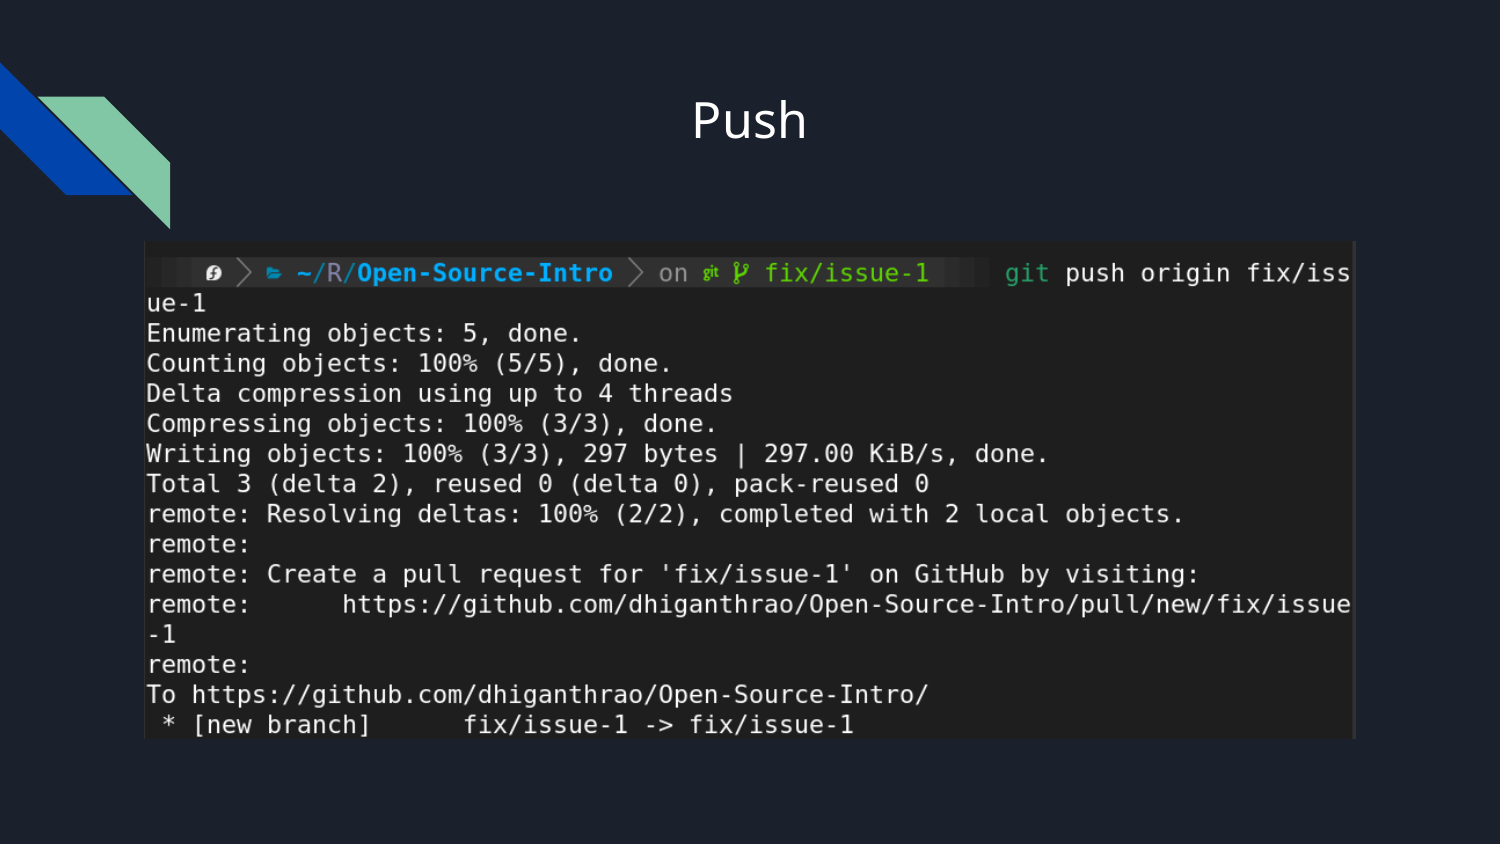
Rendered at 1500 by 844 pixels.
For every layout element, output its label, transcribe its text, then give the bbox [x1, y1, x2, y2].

title Push [172, 69, 1328, 220]
picture [144, 241, 1356, 740]
